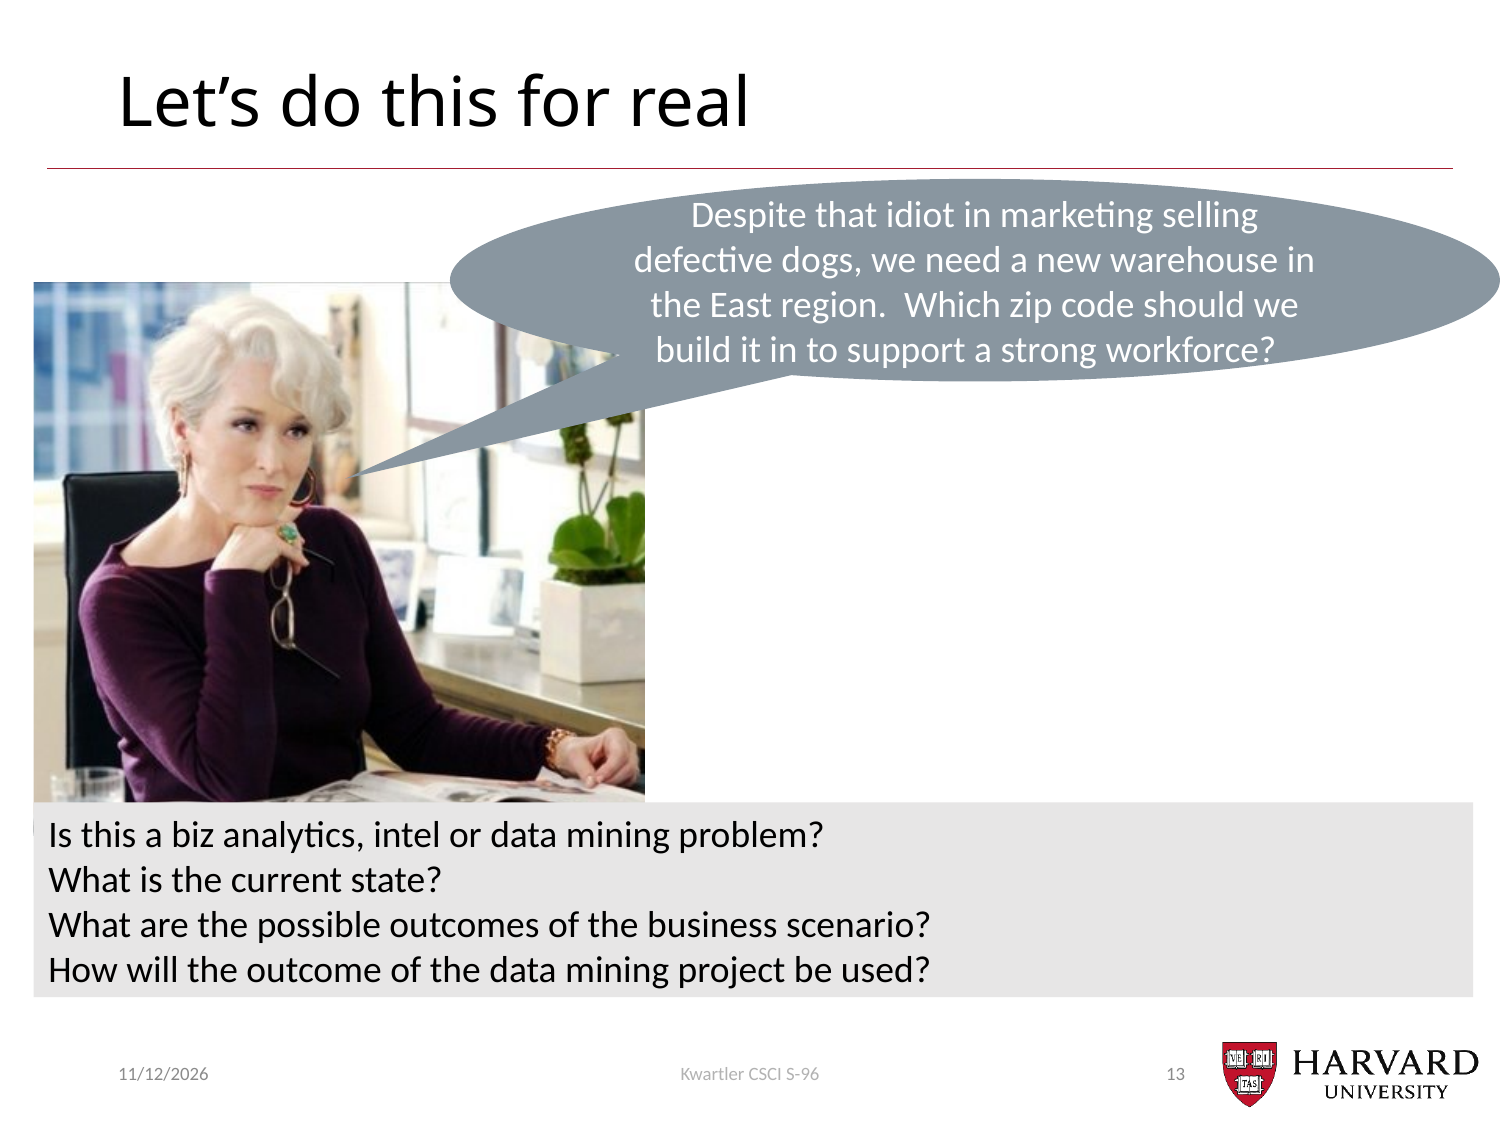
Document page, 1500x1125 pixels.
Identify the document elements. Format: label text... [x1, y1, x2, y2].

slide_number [103, 1042, 441, 1103]
title Let’s do this for real [103, 59, 1397, 157]
picture [1200, 1024, 1500, 1125]
text_box Is this a biz analytics, intel or data mining problem? What is the current state? What are the possible outcomes of the business scenario? How will the outcome of the data mining project be used? [33, 802, 1474, 998]
slide_number 13 [1059, 1042, 1200, 1103]
picture [33, 282, 645, 836]
text_box Despite that idiot in marketing selling defective dogs, we need a new warehouse in the East region. Which zip code should we build it in to support a strong workforce? [448, 177, 1500, 411]
footer Kwartler CSCI S-96 [496, 1042, 1004, 1103]
